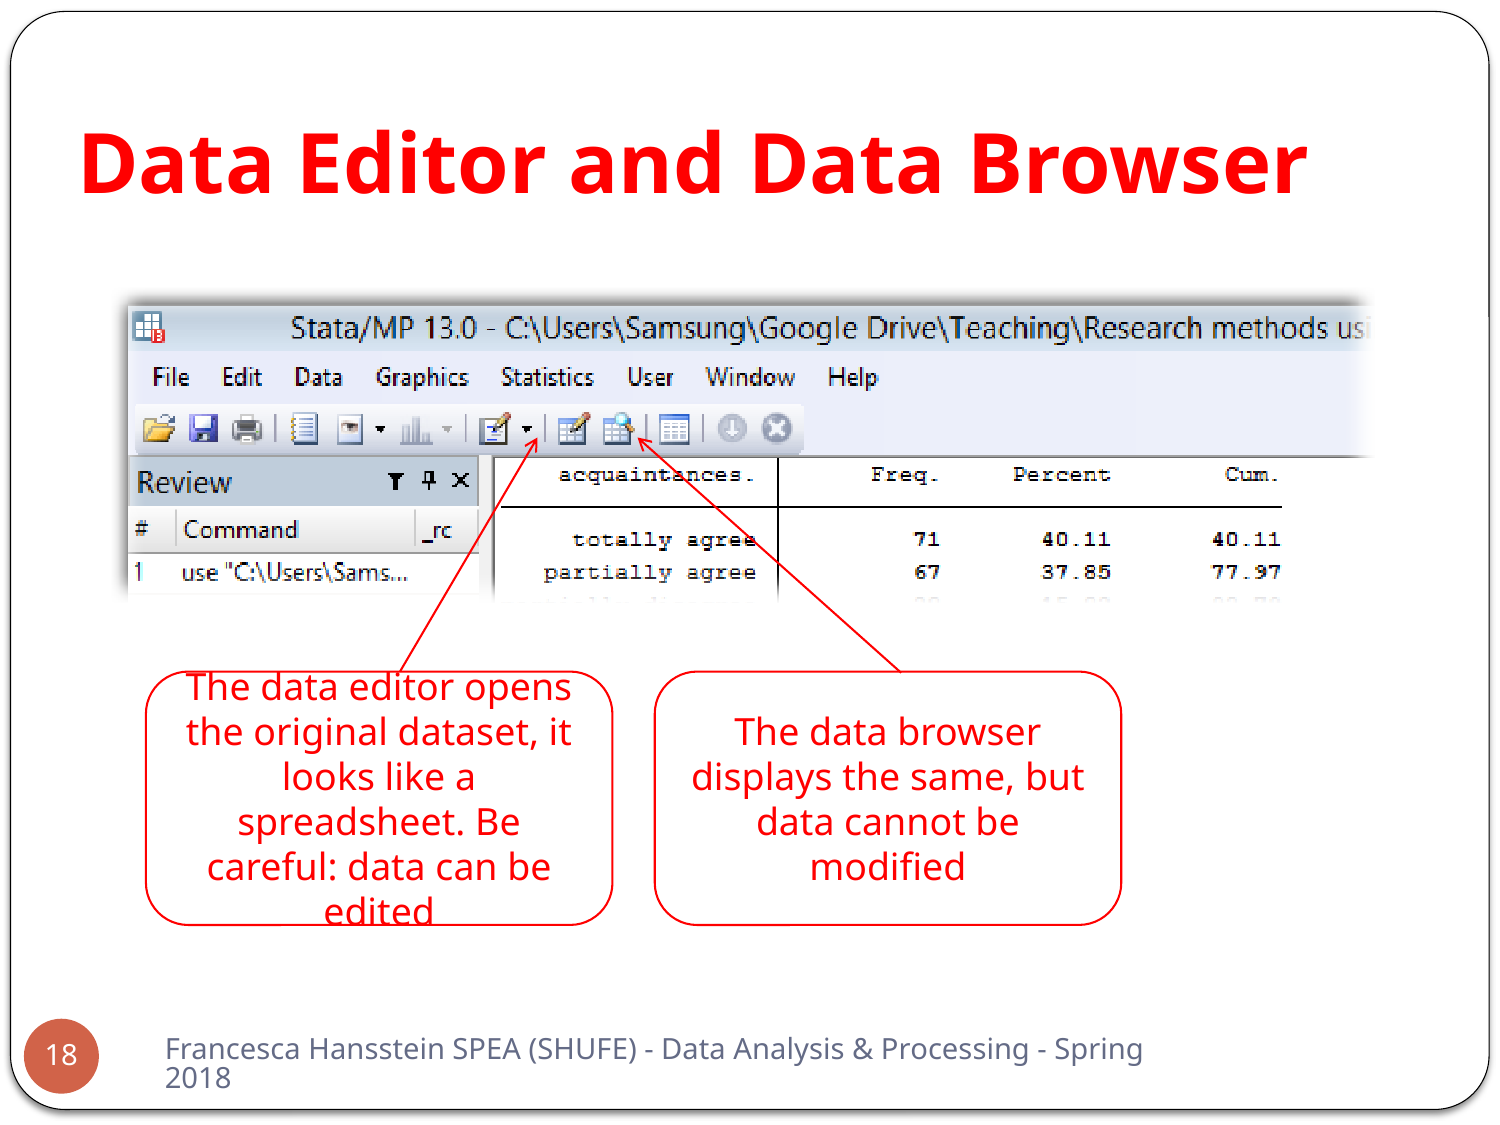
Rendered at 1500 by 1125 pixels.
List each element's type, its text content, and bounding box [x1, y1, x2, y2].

title Data Editor and Data Browser [62, 37, 1338, 225]
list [110, 287, 1376, 603]
text_box The data editor opens the original dataset, it looks like a spreadsheet. Be careful: data can be edited [144, 670, 614, 927]
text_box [399, 437, 538, 672]
text_box The data browser displays the same, but data cannot be modified [653, 670, 1123, 927]
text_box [637, 437, 902, 674]
slide_number 18 [23, 1018, 99, 1094]
footer Francesca Hansstein SPEA (SHUFE) - Data Analysis & Processing - Spring 2018 [150, 1012, 1175, 1088]
